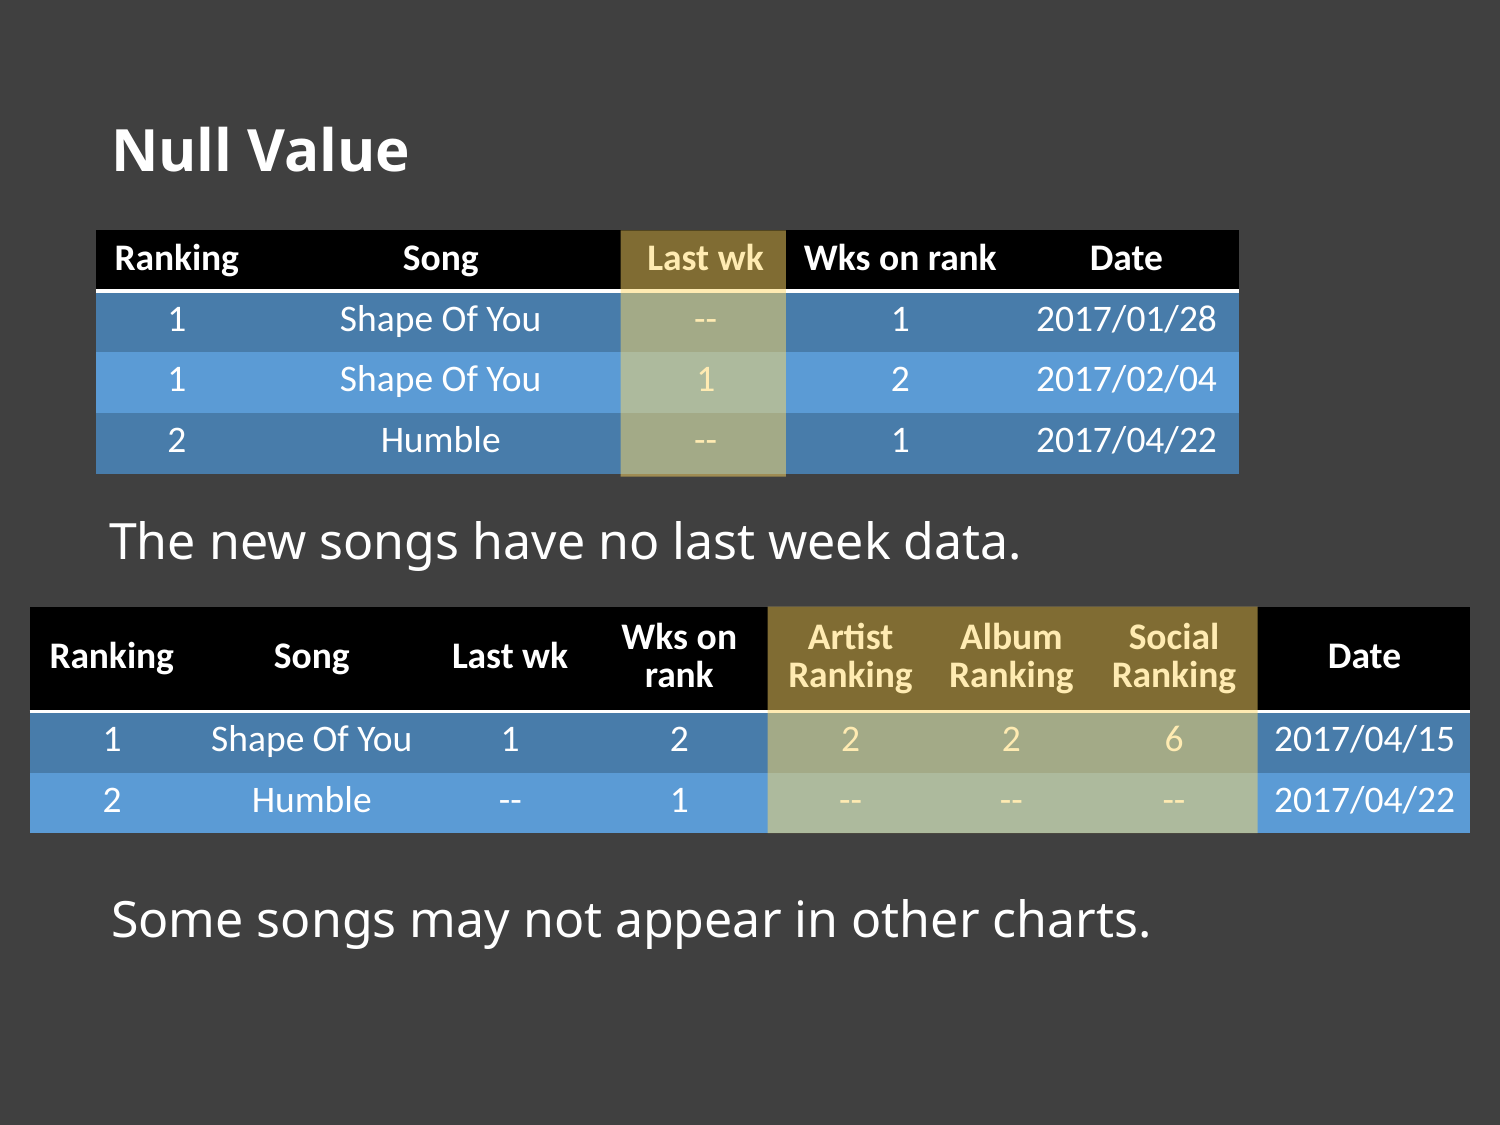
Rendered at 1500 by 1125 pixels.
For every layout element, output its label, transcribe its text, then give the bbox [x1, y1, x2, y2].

table_cell 1 [96, 352, 257, 413]
table_cell 2017/04/15 [1259, 713, 1470, 773]
table_cell 1 [787, 413, 1014, 474]
table_header Ranking [96, 230, 257, 289]
table_cell 2017/04/22 [1259, 773, 1470, 833]
table_cell Humble [194, 773, 429, 833]
text_box Some songs may not appear in other charts. [96, 880, 1408, 956]
table_cell 1 [429, 713, 591, 773]
table_header Song [257, 230, 620, 289]
text_box The new songs have no last week data. [94, 501, 1406, 577]
text_box [767, 606, 1259, 834]
table_header Date [1014, 230, 1239, 289]
table_header Date [1259, 607, 1470, 710]
table_cell 2017/04/22 [1014, 413, 1239, 474]
table_cell Shape Of You [257, 293, 620, 352]
table_cell Shape Of You [194, 713, 429, 773]
table_cell 1 [591, 773, 767, 833]
table_cell 2 [787, 352, 1014, 413]
table_header Wks on rank [787, 230, 1014, 289]
table_cell 1 [96, 293, 257, 352]
table_cell 2 [30, 773, 194, 833]
table_header Ranking [30, 607, 194, 710]
table_cell 1 [787, 293, 1014, 352]
table_cell 2 [591, 713, 767, 773]
table_cell 2 [96, 413, 257, 474]
text_box [620, 229, 787, 478]
table_header Last wk [429, 607, 591, 710]
table_cell 1 [30, 713, 194, 773]
table_header Wks on rank [591, 607, 767, 710]
text_box Null Value [96, 105, 931, 191]
table_cell 2017/01/28 [1014, 293, 1239, 352]
table_header Song [194, 607, 429, 710]
table_cell 2017/02/04 [1014, 352, 1239, 413]
table_cell Shape Of You [257, 352, 620, 413]
table_cell -- [429, 773, 591, 833]
table_cell Humble [257, 413, 620, 474]
